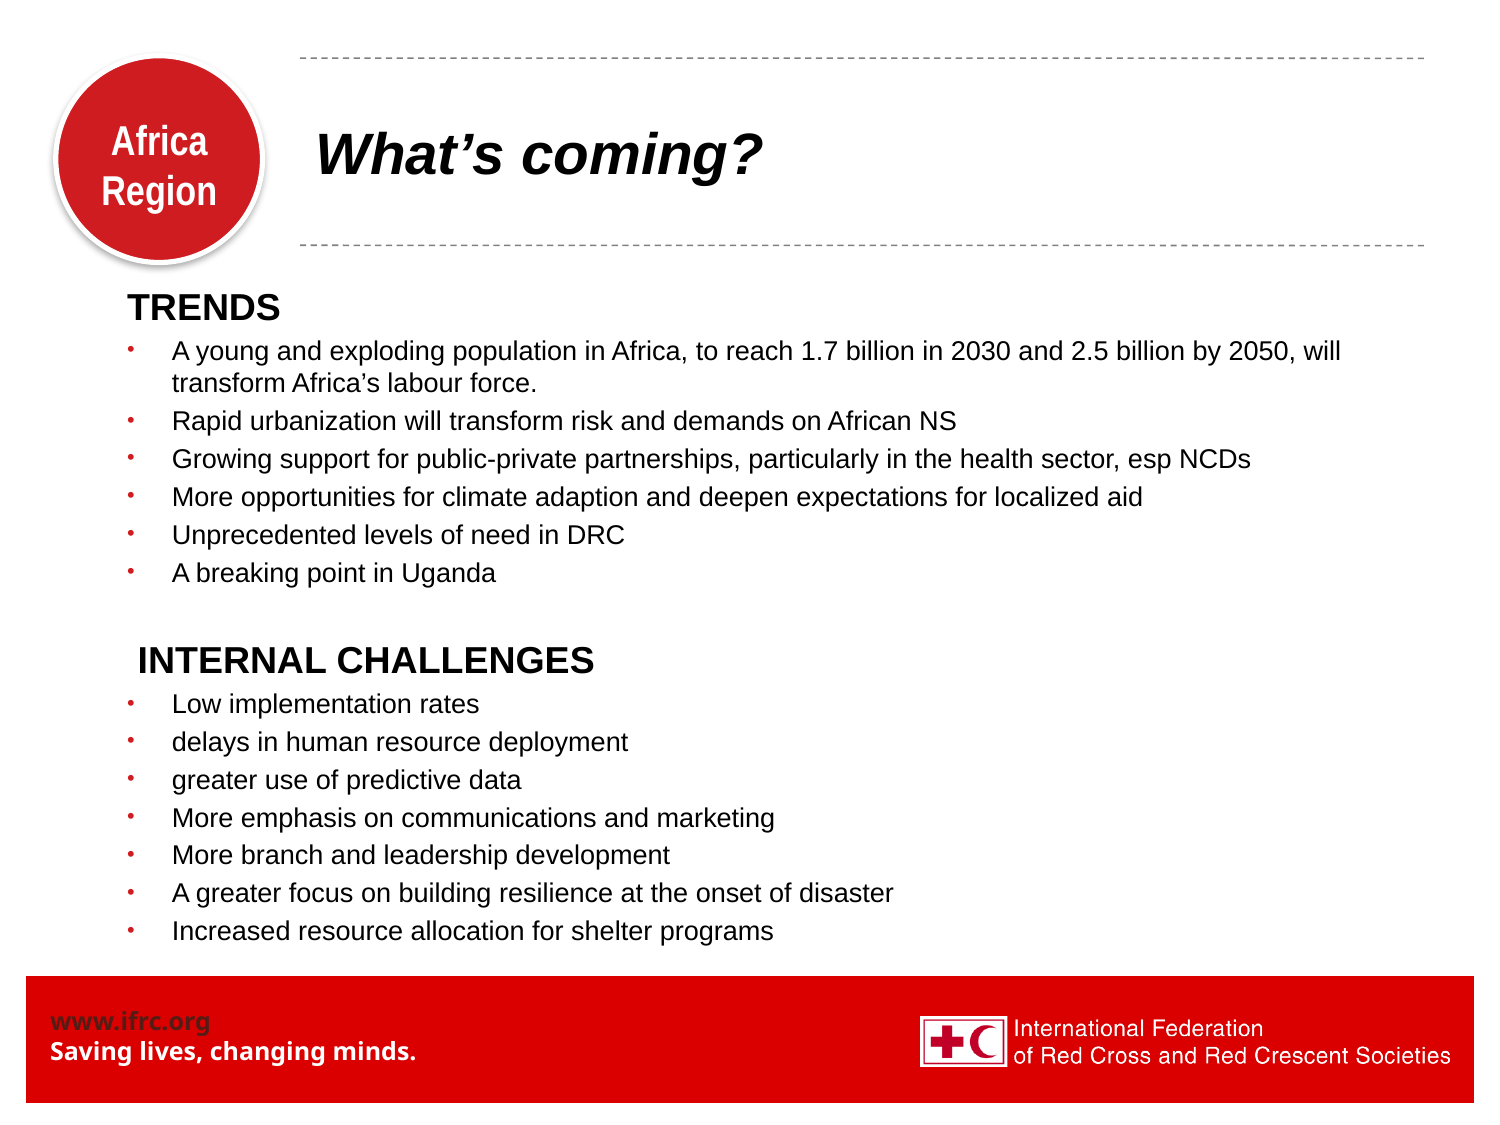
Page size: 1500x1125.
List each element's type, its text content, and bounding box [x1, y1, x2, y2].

title What’s coming? [299, 57, 1426, 246]
picture [920, 1016, 1450, 1067]
list TRENDS A young and exploding population in Africa, to reach 1.7 billion in 2030 and 2.5 billion by 2050, will transform Africa’s labour force. Rapid urbanization will transform risk and demands on African NS Growing support for public-private partnerships, particularly in the health sector, esp NCDs More opportunities for climate adaption and deepen expectations for localized aid Unprecedented levels of need in DRC A breaking point in Uganda INTERNAL CHALLENGES Low implementation rates delays in human resource deployment greater use of predictive data More emphasis on communications and marketing More branch and leadership development A greater focus on building resilience at the onset of disaster Increased resource allocation for shelter programs [111, 274, 1426, 963]
